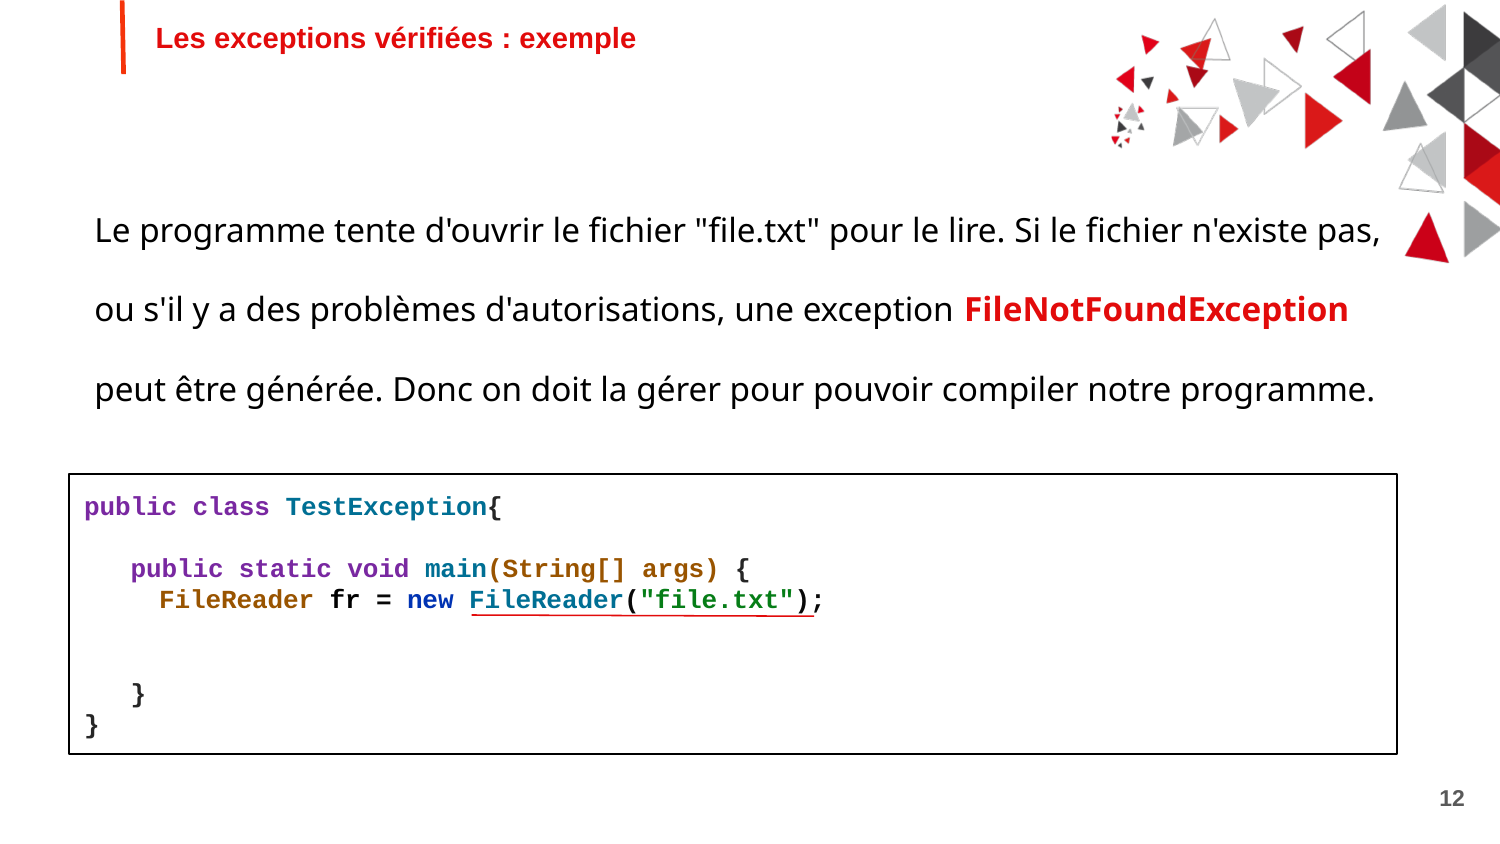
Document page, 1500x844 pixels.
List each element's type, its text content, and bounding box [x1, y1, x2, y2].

text_box Le programme tente d'ouvrir le fichier "file.txt" pour le lire. Si le fichier n'existe pas, ou s'il y a des problèmes d'autorisations, une exception FileNotFoundException peut être générée. Donc on doit la gérer pour pouvoir compiler notre programme. [79, 93, 1419, 424]
text_box Les exceptions vérifiées : exemple [140, 4, 895, 70]
picture [1110, 0, 1500, 268]
slide_number ‹#› [1389, 764, 1480, 830]
text_box public class TestException{ public static void main(String[] args) { FileReader fr = new FileReader("file.txt"); } } [69, 474, 1398, 754]
